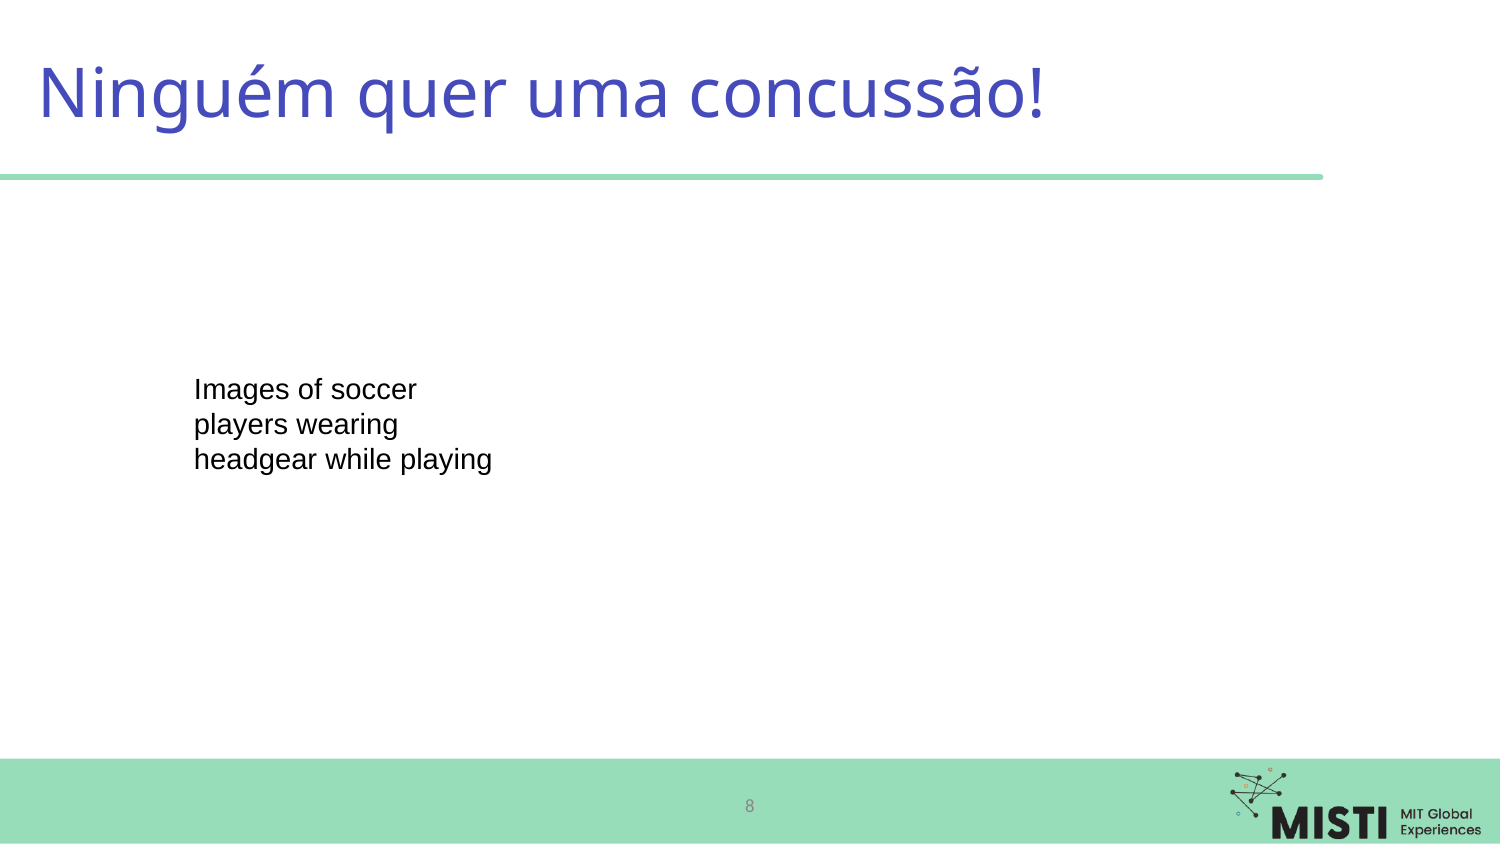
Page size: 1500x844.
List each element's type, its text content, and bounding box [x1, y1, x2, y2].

text_box [0, 758, 1213, 844]
title Ninguém quer uma concussão! [26, 14, 1427, 178]
picture [1215, 758, 1500, 844]
text_box Images of soccer players wearing headgear while playing [179, 363, 509, 483]
slide_number 8 [581, 782, 919, 827]
